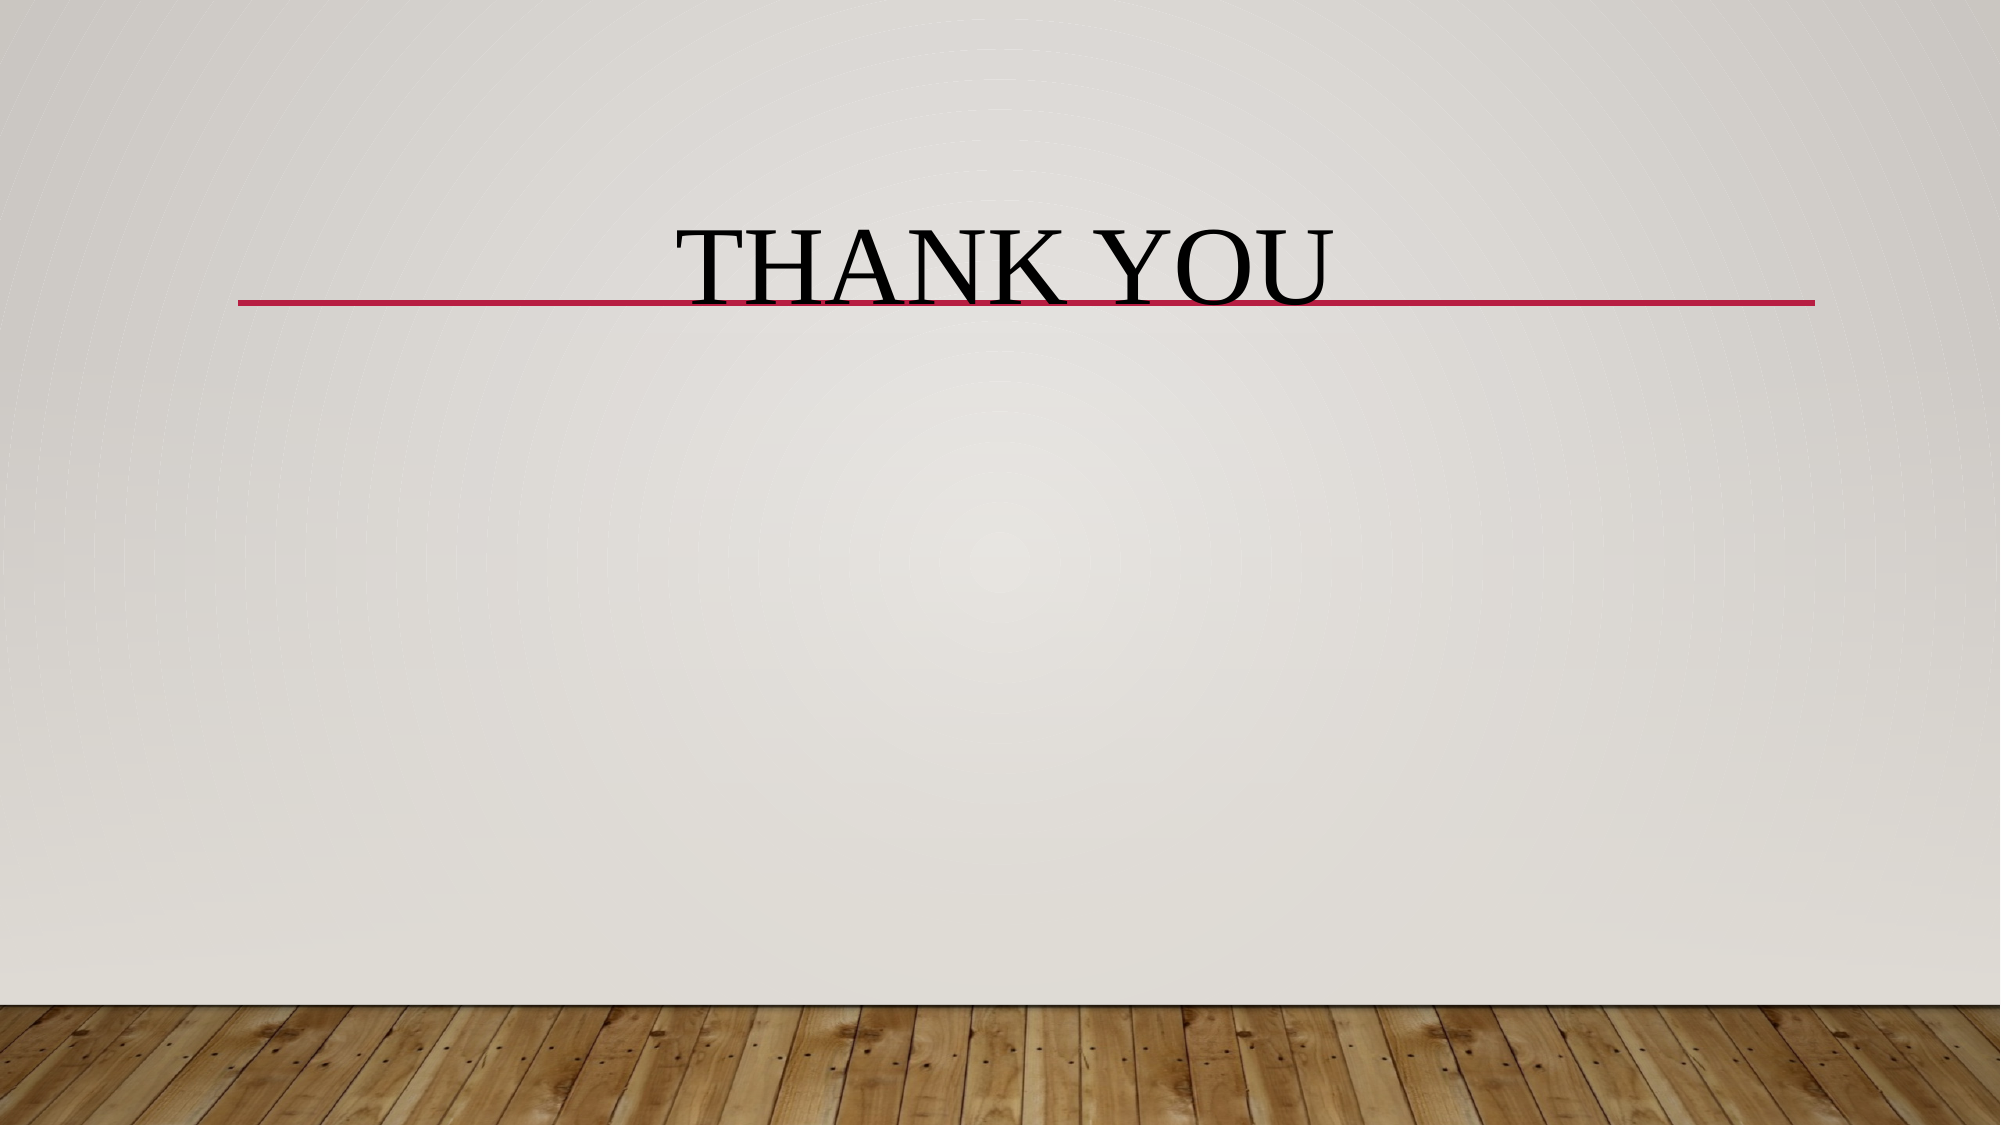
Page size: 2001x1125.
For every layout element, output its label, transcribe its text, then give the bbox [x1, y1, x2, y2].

list THANK YOU [143, 157, 1869, 872]
picture [0, 1005, 2000, 1125]
